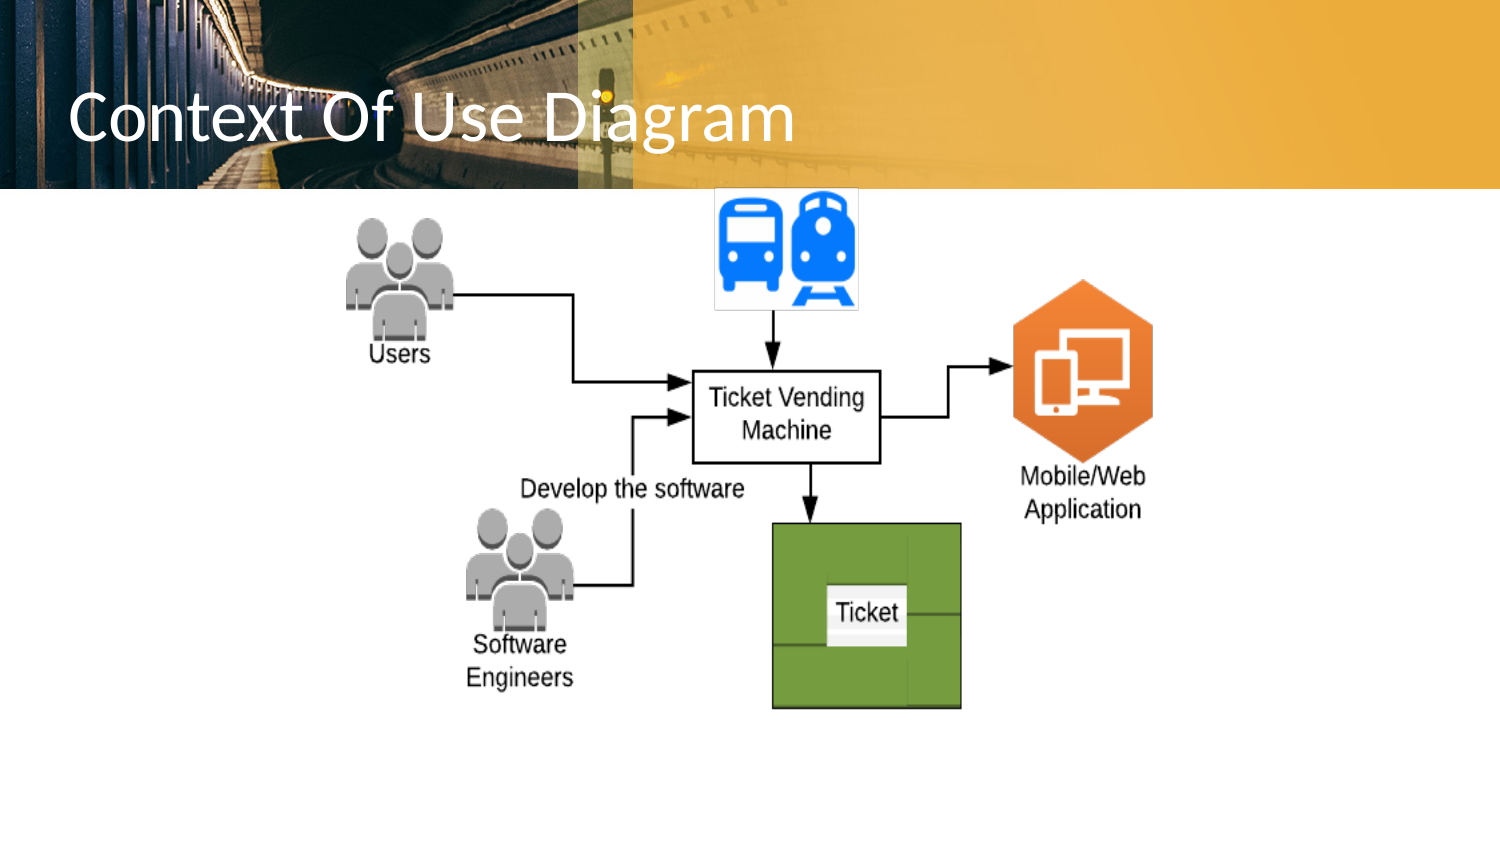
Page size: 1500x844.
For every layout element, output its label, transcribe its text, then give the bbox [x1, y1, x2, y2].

picture [0, 0, 1500, 844]
text_box Context Of Use Diagram [53, 58, 1016, 164]
